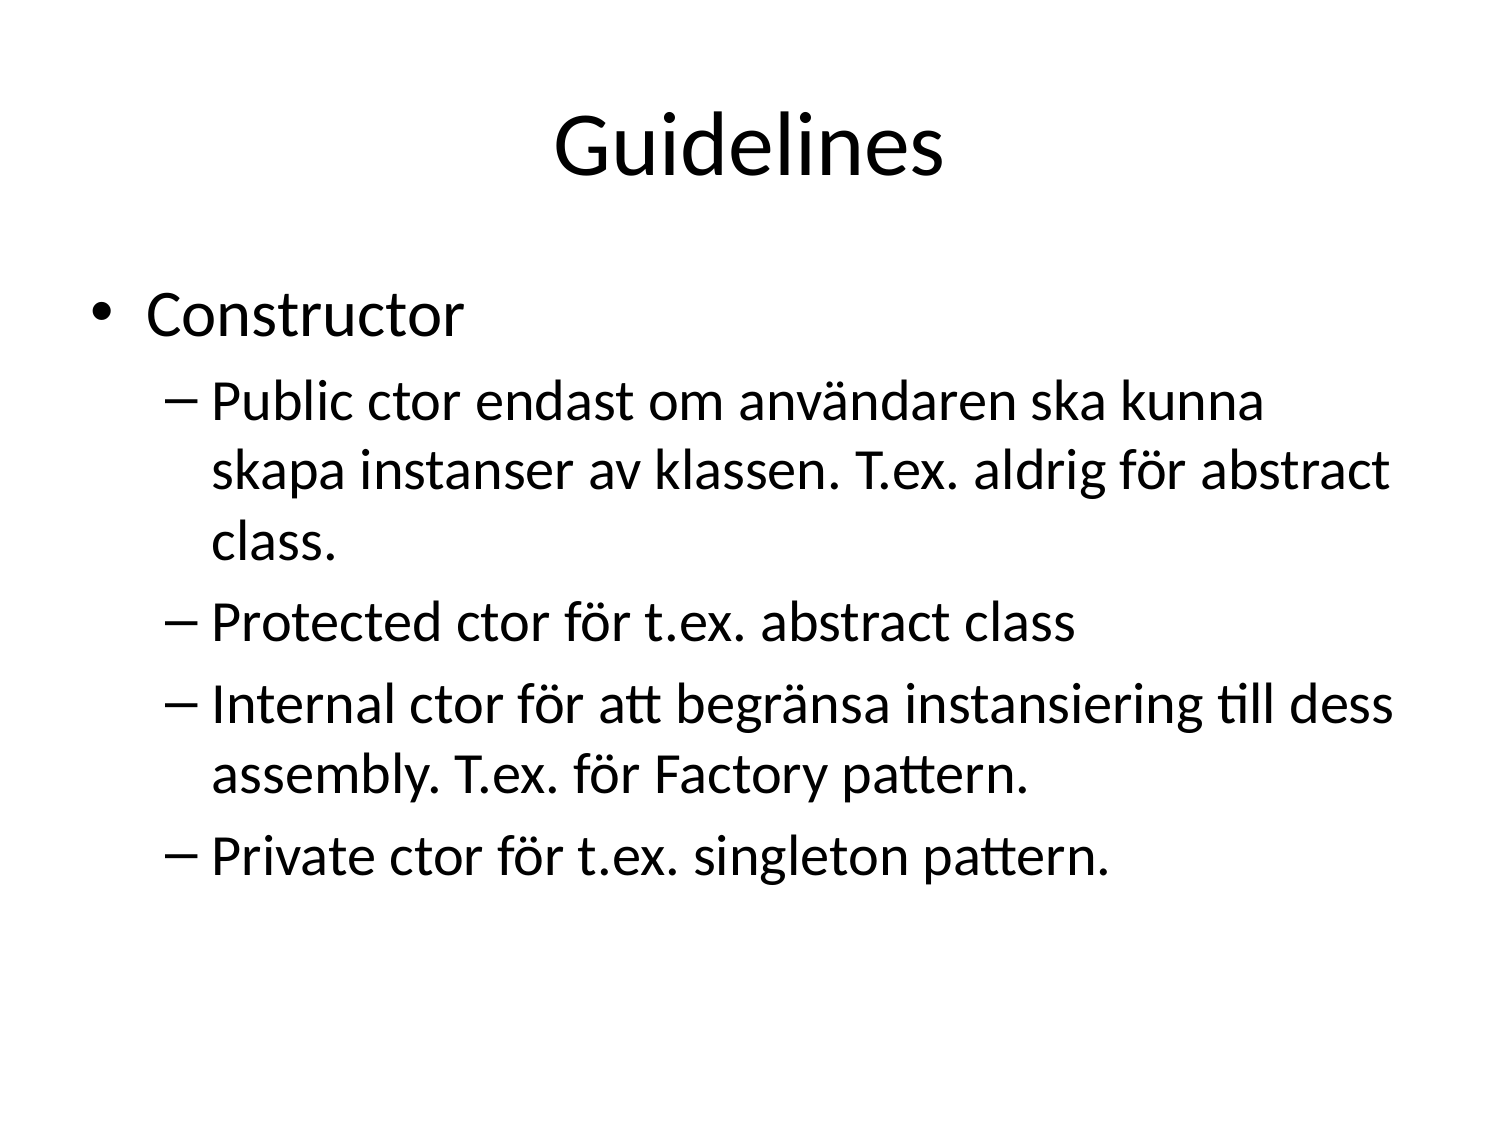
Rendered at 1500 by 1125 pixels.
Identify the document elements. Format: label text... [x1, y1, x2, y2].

title Guidelines [75, 45, 1425, 233]
list Constructor Public ctor endast om användaren ska kunna skapa instanser av klassen. T.ex. aldrig för abstract class. Protected ctor för t.ex. abstract class Internal ctor för att begränsa instansiering till dess assembly. T.ex. för Factory pattern. Private ctor för t.ex. singleton pattern. [75, 262, 1425, 1005]
